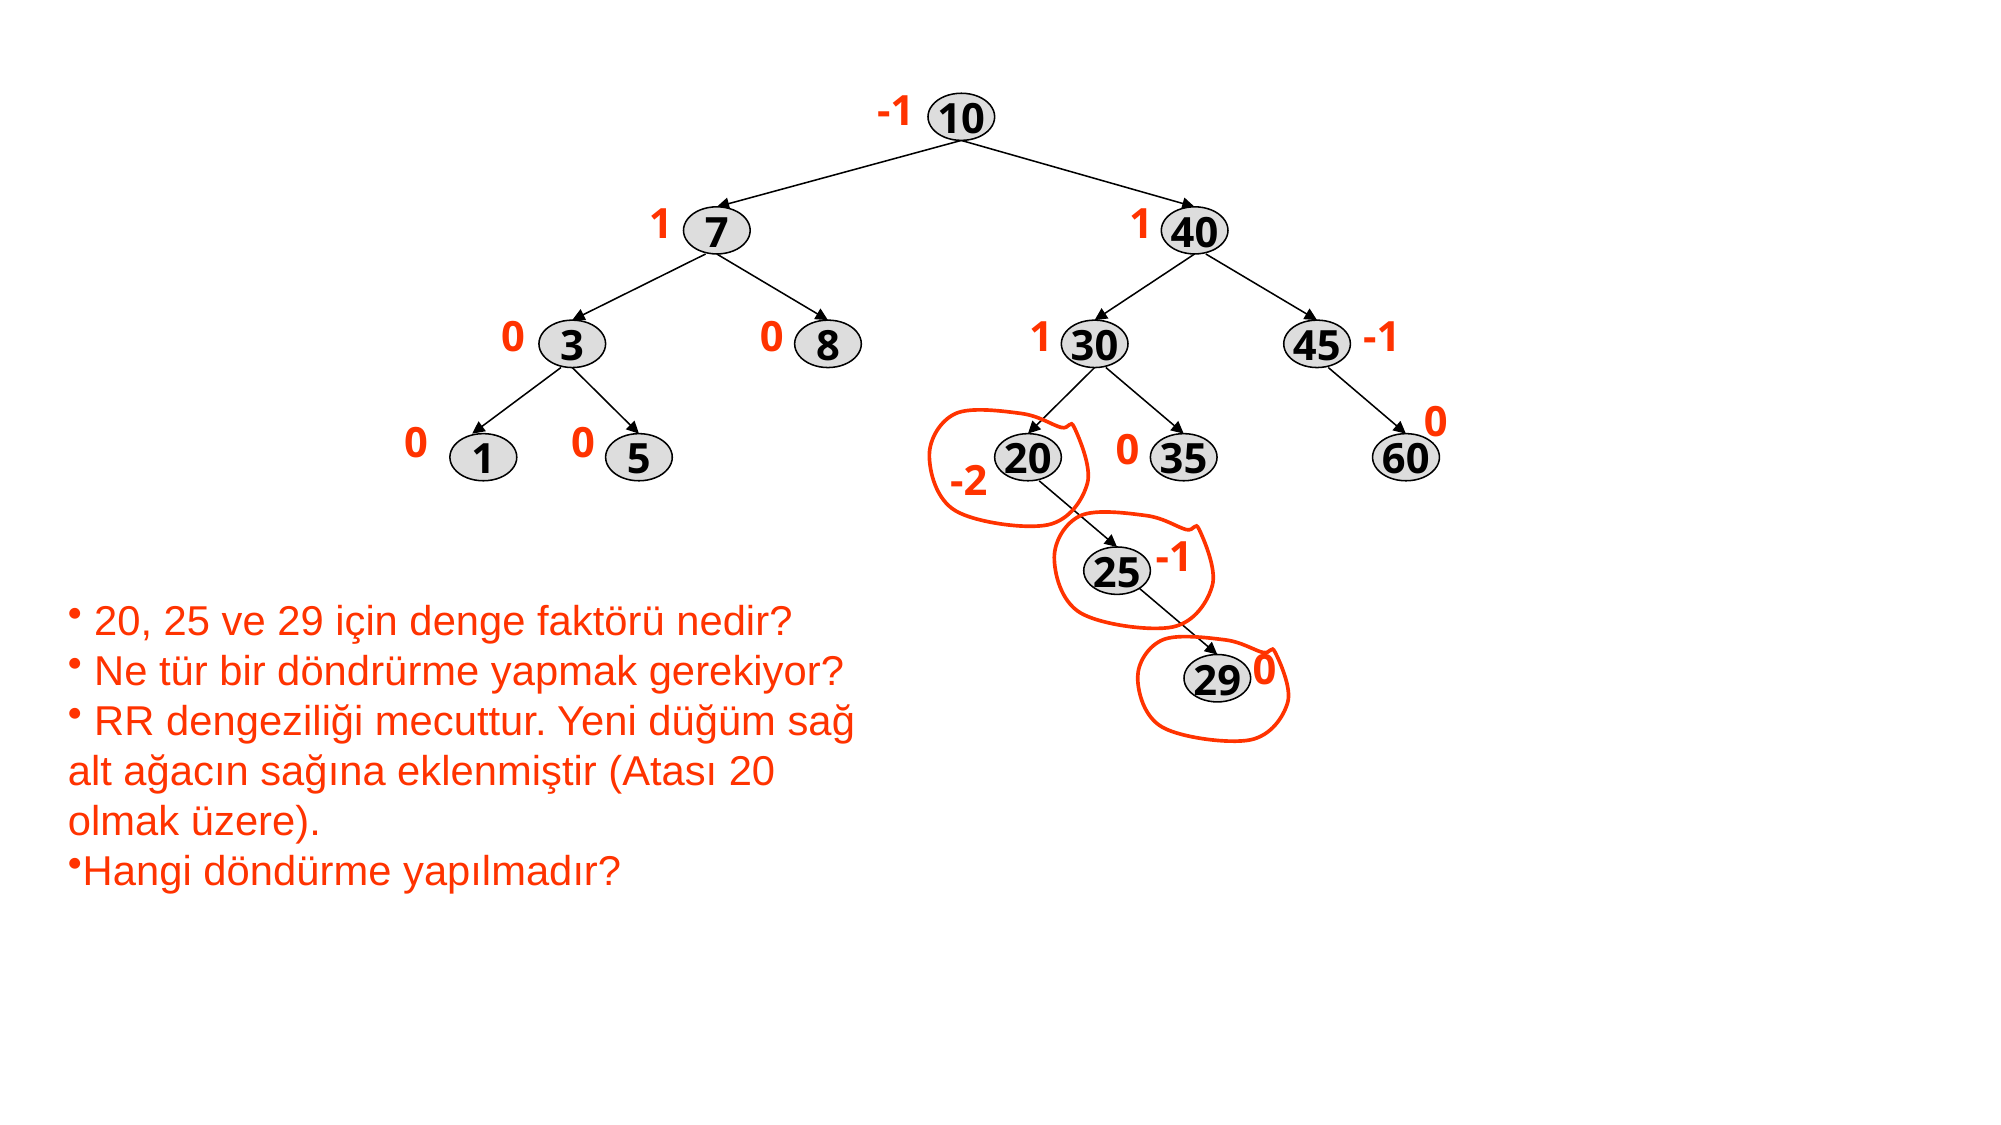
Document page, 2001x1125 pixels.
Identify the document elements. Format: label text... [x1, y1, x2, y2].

text_box 20, 25 ve 29 için denge faktörü nedir? Ne tür bir döndrürme yapmak gerekiyor? RR dengeziliği mecuttur. Yeni düğüm sağ alt ağacın sağına eklenmiştir (Atası 20 olmak üzere). Hangi döndürme yapılmadır? [53, 586, 880, 901]
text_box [929, 406, 1292, 745]
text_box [389, 75, 1463, 702]
